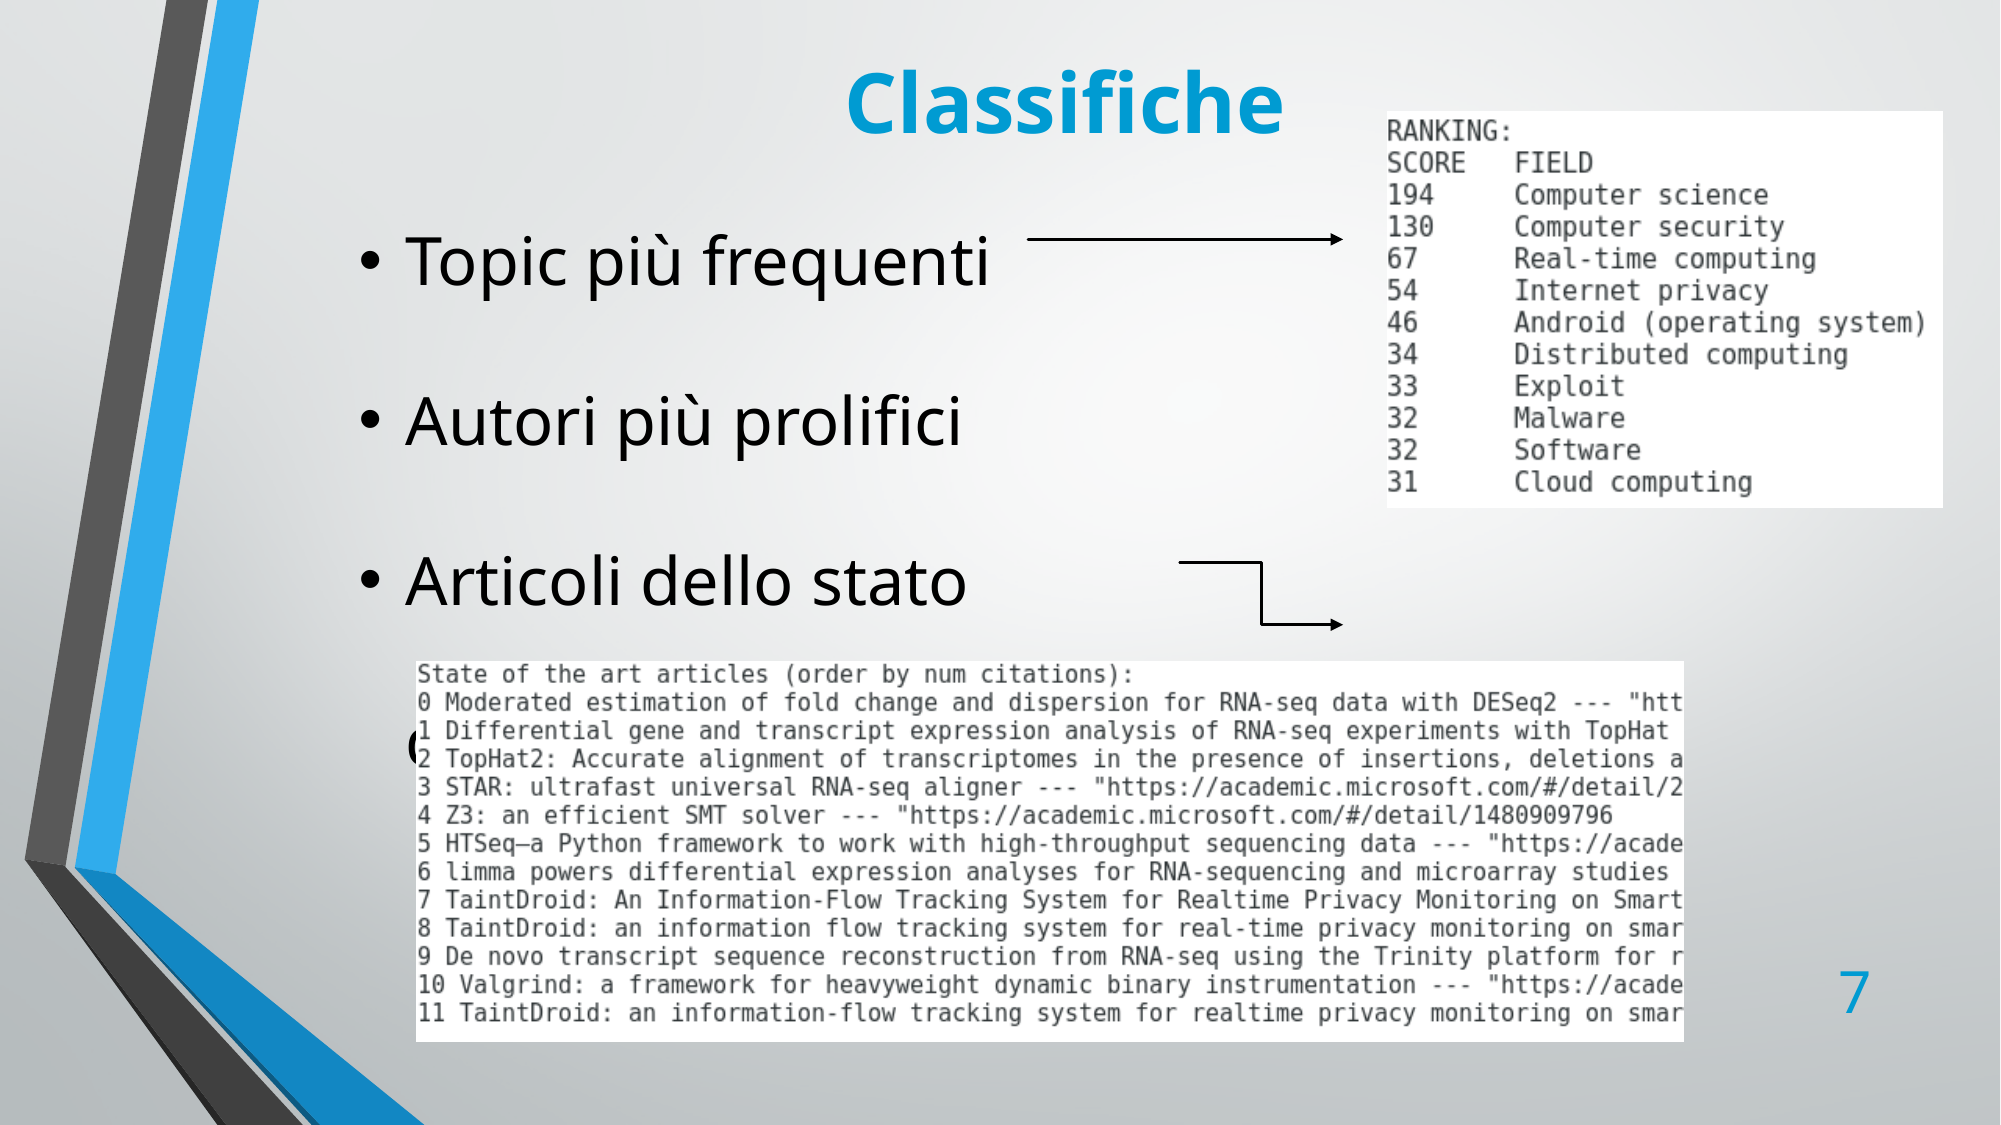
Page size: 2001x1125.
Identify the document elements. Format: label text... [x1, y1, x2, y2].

picture [1387, 111, 1943, 508]
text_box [1179, 562, 1344, 625]
title Classifiche [243, 34, 1887, 166]
text_box Topic più frequenti Autori più prolifici Articoli dello stato dell’arte [343, 131, 1180, 786]
slide_number 7 [1796, 965, 1887, 1025]
picture [416, 661, 1684, 1042]
